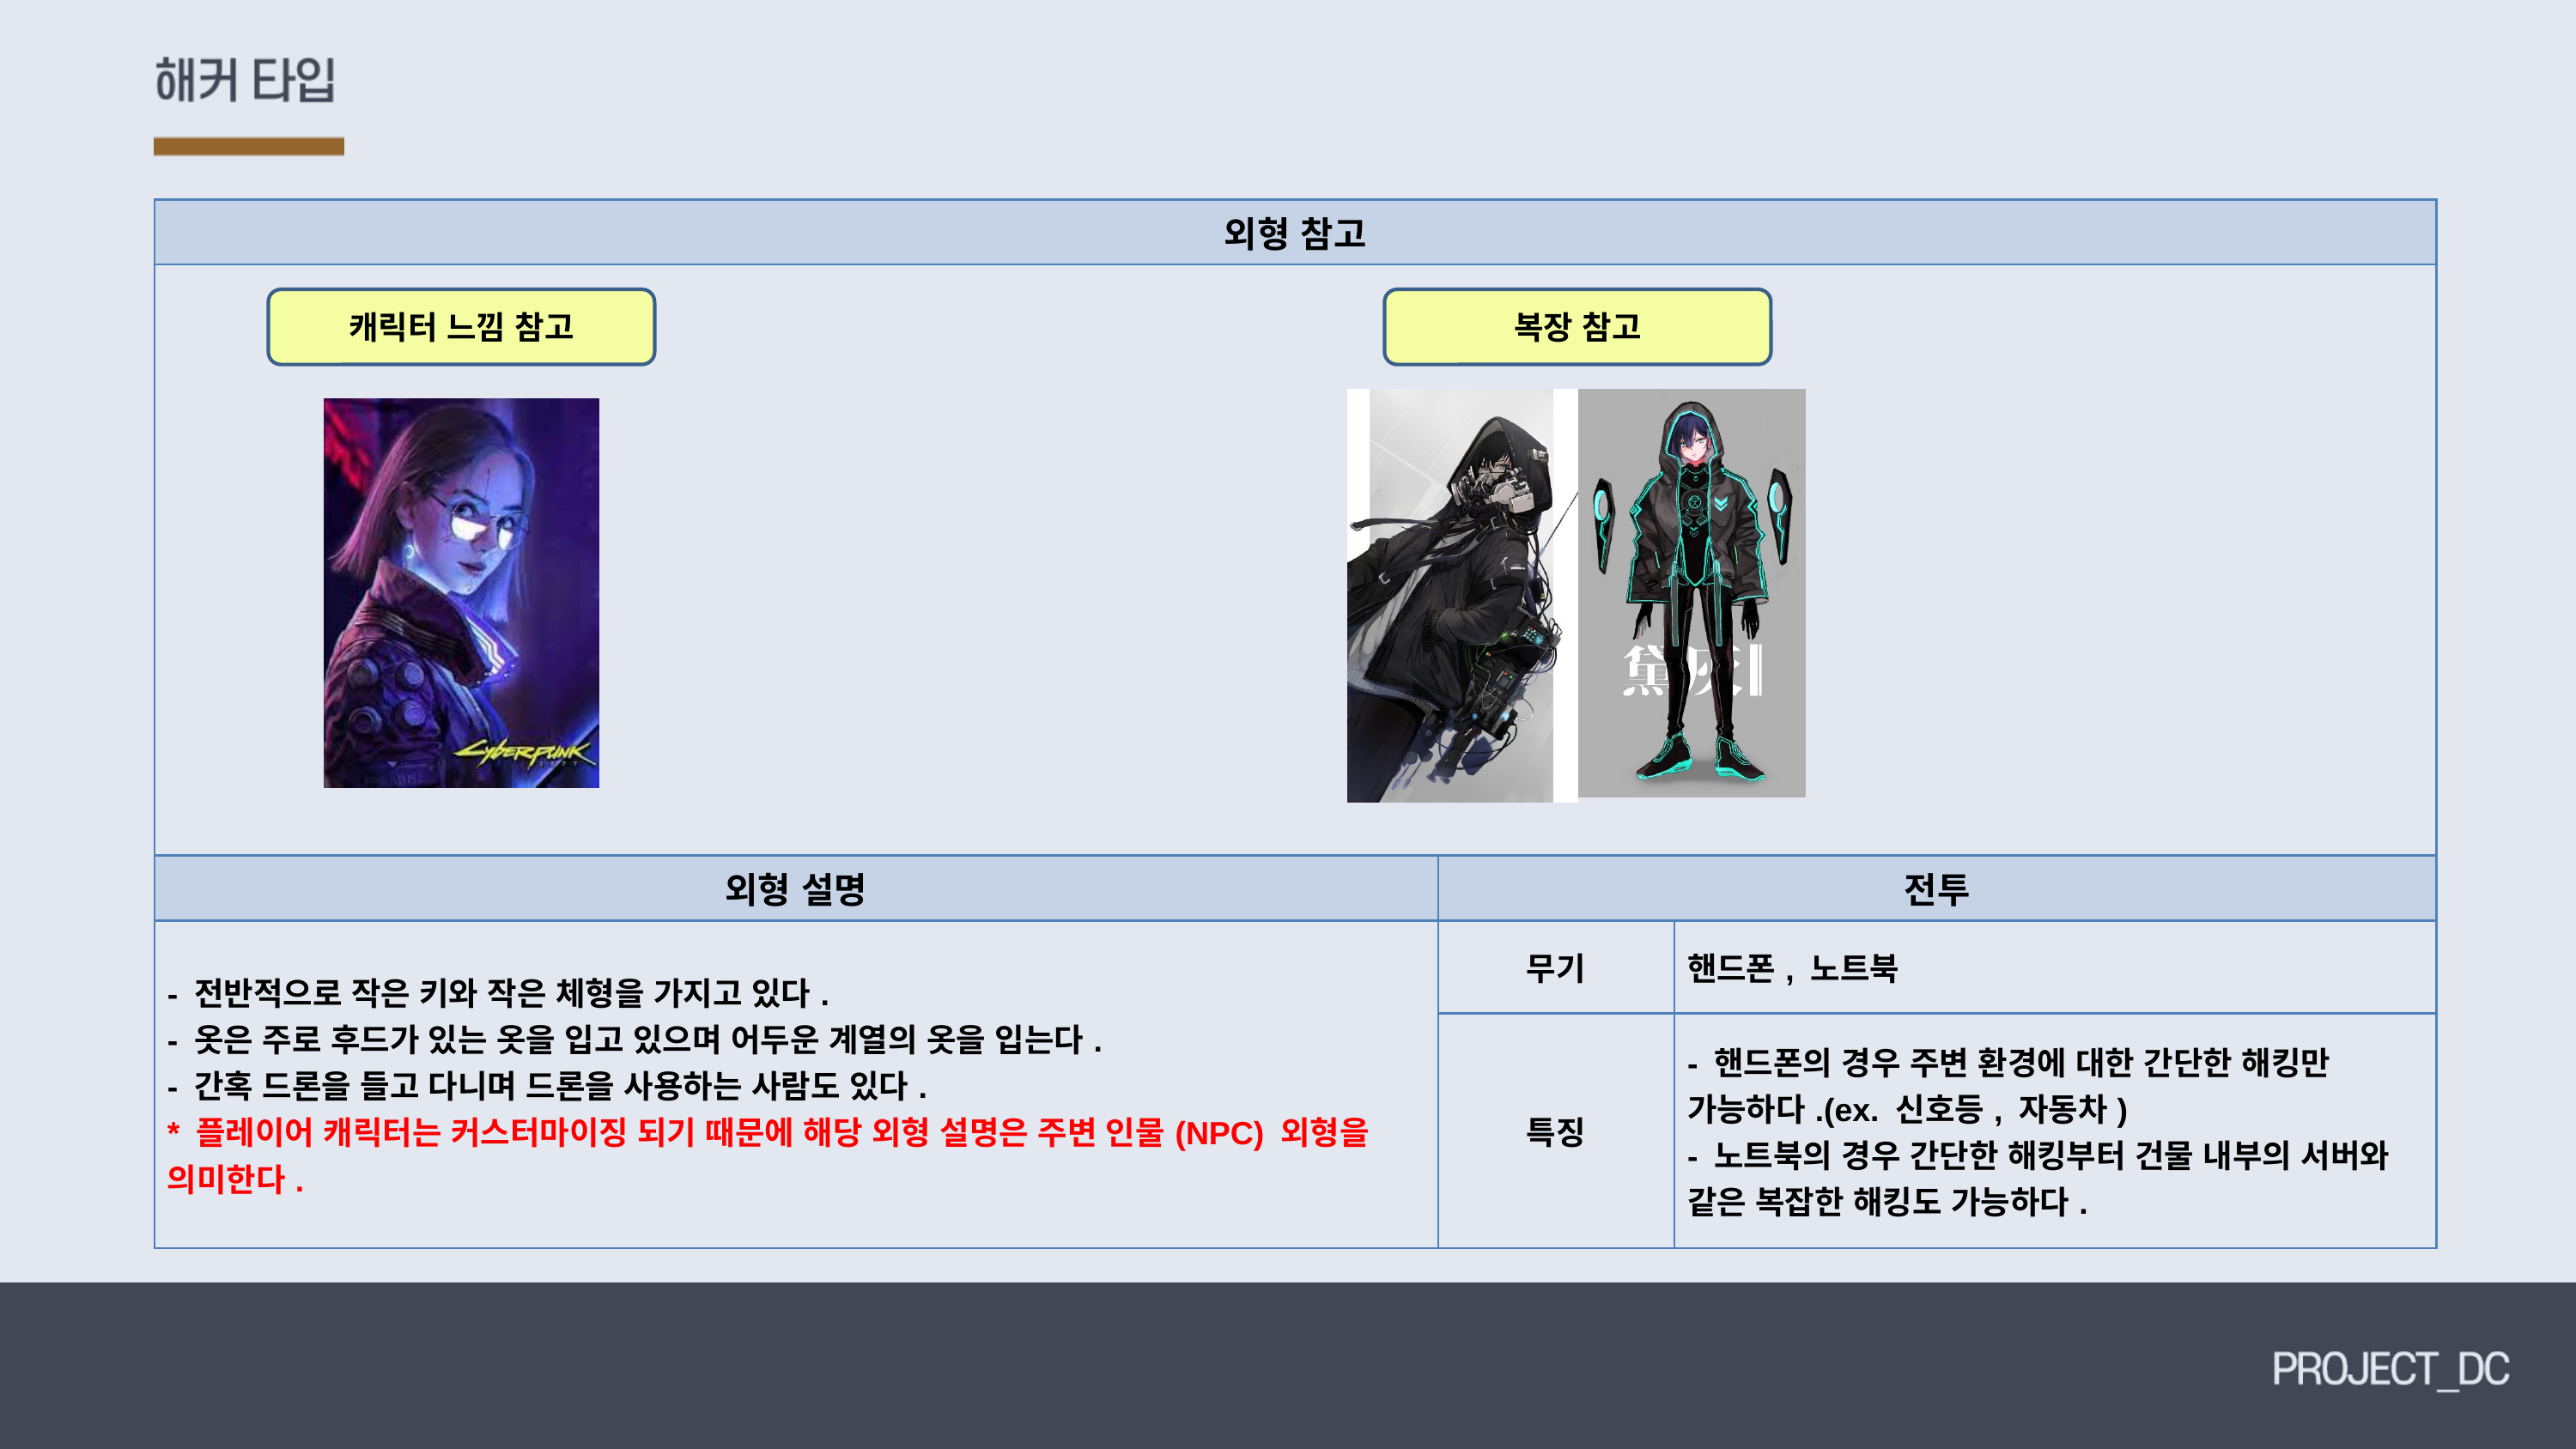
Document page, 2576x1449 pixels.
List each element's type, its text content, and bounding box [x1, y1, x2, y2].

table_cell - 전반적으로 작은 키와 작은 체형을 가지고 있다. - 옷은 주로 후드가 있는 옷을 입고 있으며 어두운 계열의 옷을 입는다. - 간혹 드론을 들고 다니며 드론을 사용하는 사람도 있다. * 플레이어 캐릭터는 커스터마이징 되기 때문에 해당 외형 설명은 주변 인물(NPC) 외형을 의미한다. [155, 922, 1437, 1247]
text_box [0, 1282, 2576, 1449]
picture [323, 398, 600, 789]
table_header 외형 참고 [155, 201, 2435, 264]
table_cell 핸드폰, 노트북 [1675, 922, 2435, 1012]
text_box 복장 참고 [1382, 287, 1773, 367]
table_cell [155, 265, 2435, 854]
table_cell 외형 설명 [155, 857, 1437, 919]
picture [1934, 1332, 2529, 1411]
table_cell 무기 [1439, 922, 1674, 1012]
picture [146, 40, 358, 127]
picture [1346, 389, 1807, 803]
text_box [154, 112, 344, 182]
table_cell 전투 [1439, 857, 2435, 919]
table_cell - 핸드폰의 경우 주변 환경에 대한 간단한 해킹만 가능하다.(ex. 신호등, 자동차) - 노트북의 경우 간단한 해킹부터 건물 내부의 서버와 같은 복잡한 해킹도 가능하다. [1675, 1015, 2435, 1247]
table_cell 특징 [1439, 1015, 1674, 1247]
text_box 캐릭터 느낌 참고 [266, 287, 657, 367]
